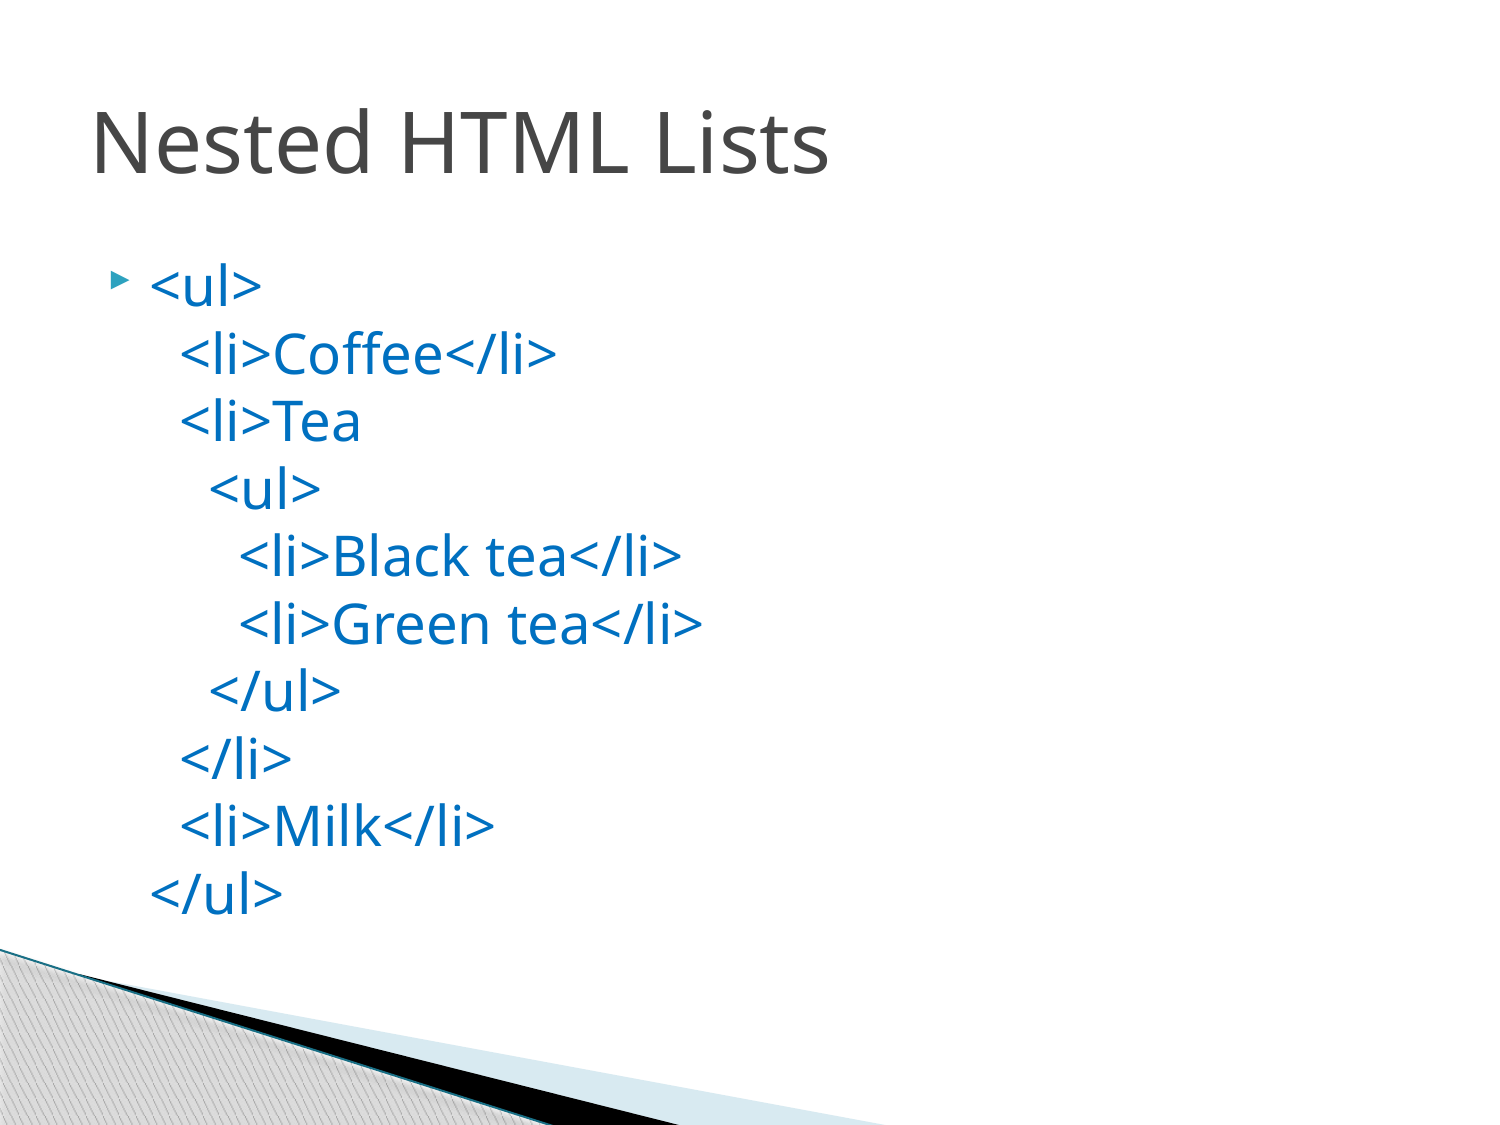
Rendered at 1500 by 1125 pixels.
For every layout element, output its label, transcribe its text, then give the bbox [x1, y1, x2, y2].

title Nested HTML Lists [75, 45, 1425, 233]
list <ul> <li>Coffee</li> <li>Tea <ul> <li>Black tea</li> <li>Green tea</li> </ul> </li> <li>Milk</li> </ul> [75, 243, 1425, 986]
